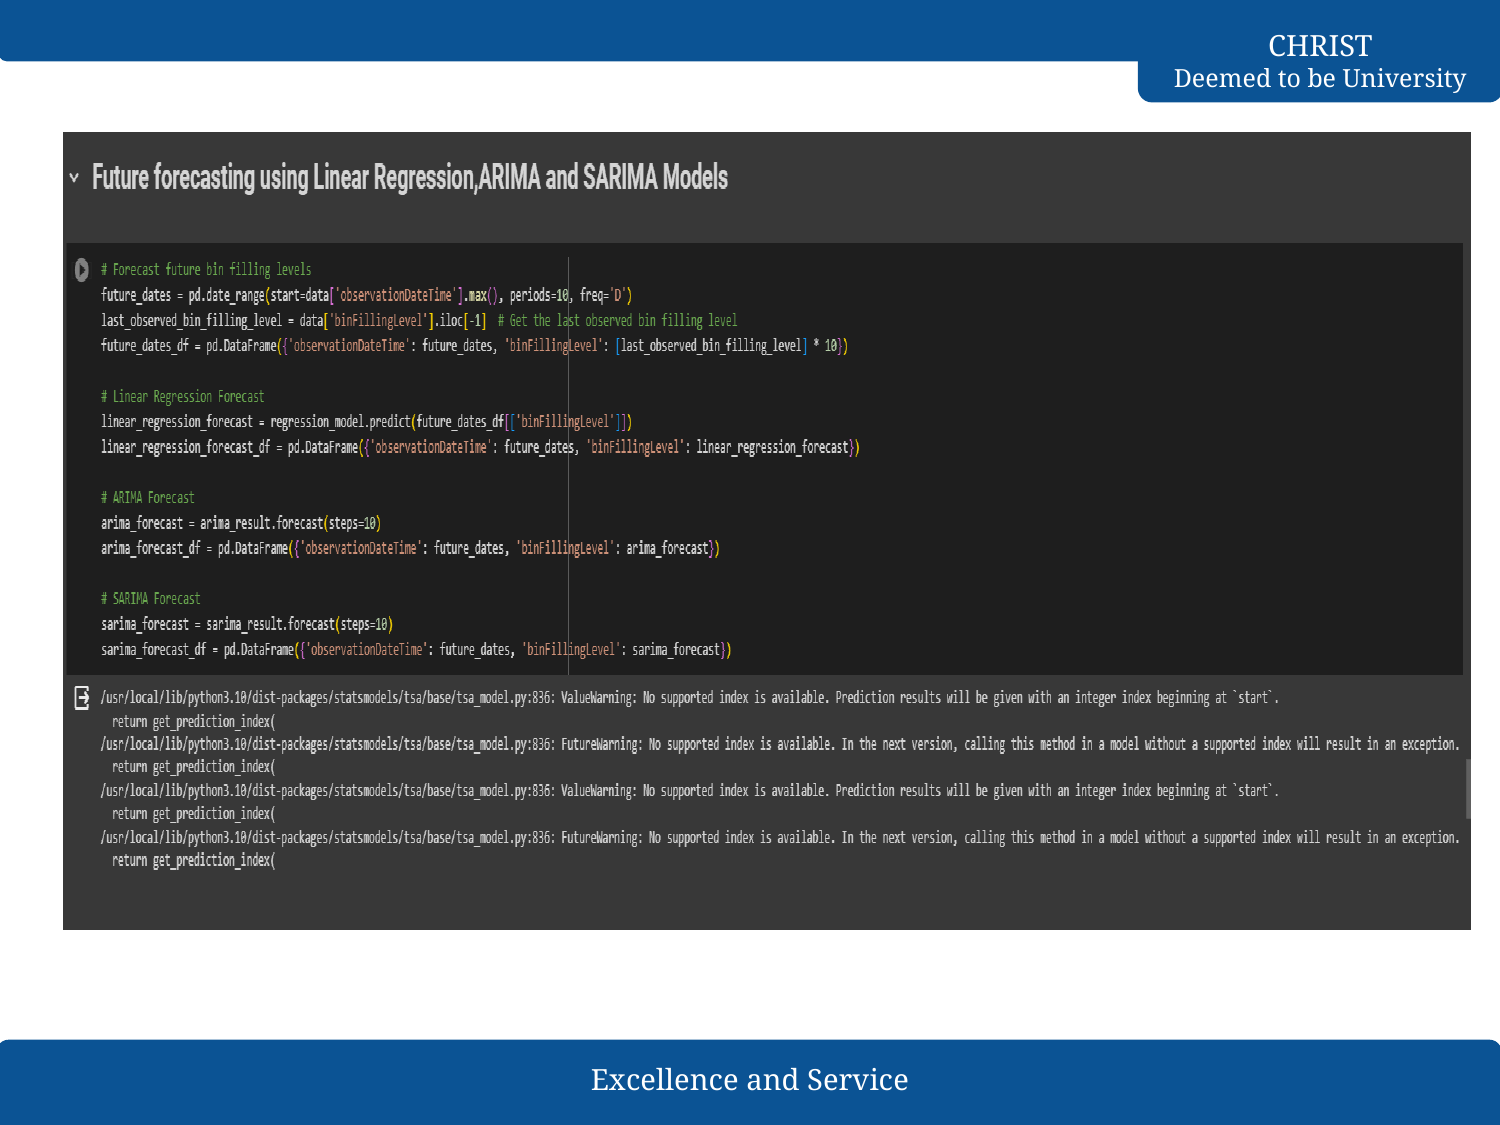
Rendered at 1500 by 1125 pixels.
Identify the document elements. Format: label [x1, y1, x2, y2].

picture [63, 132, 1471, 930]
